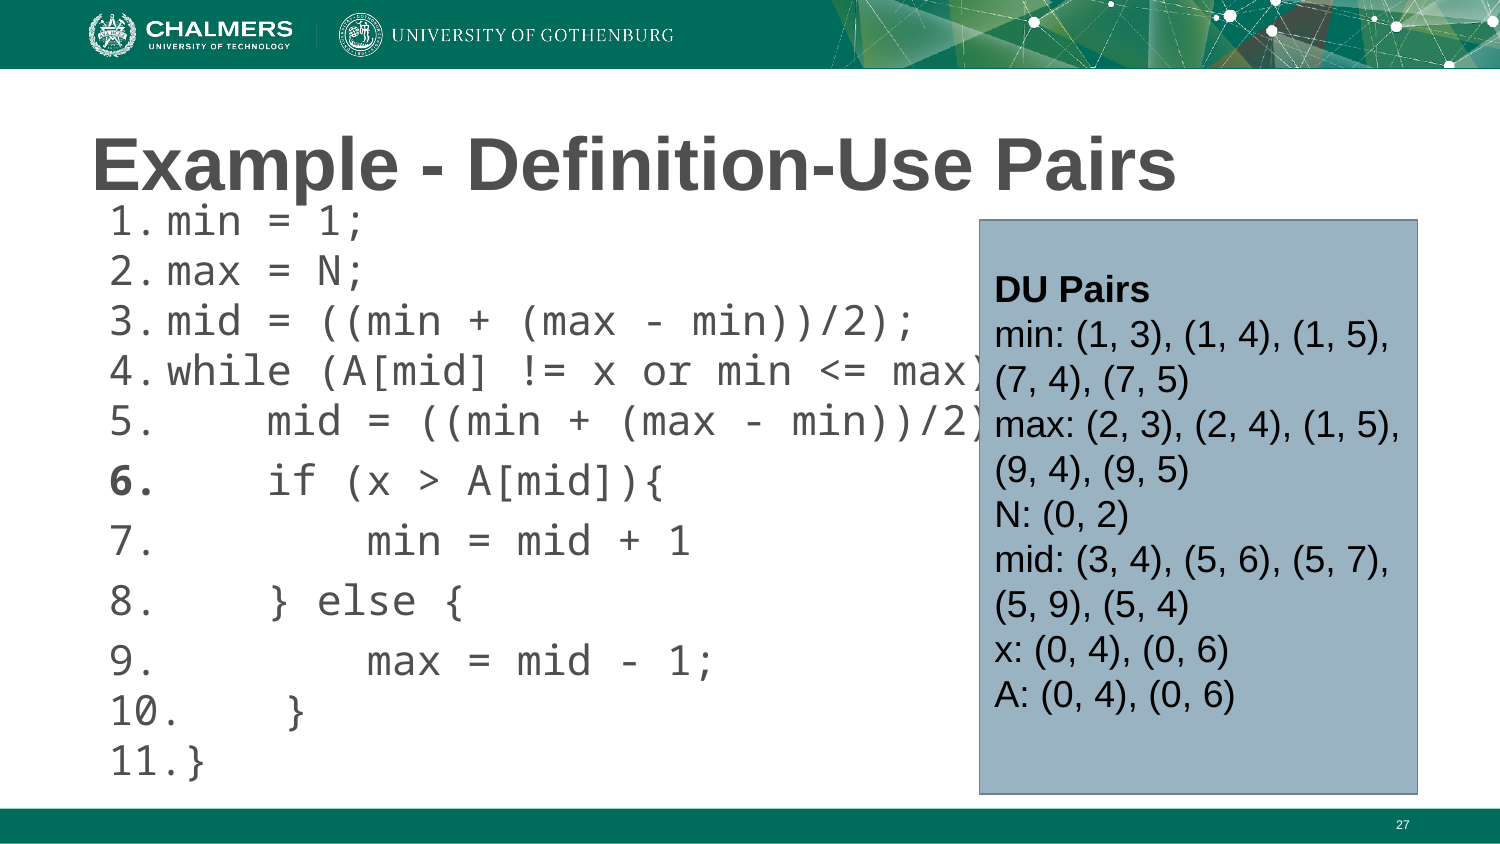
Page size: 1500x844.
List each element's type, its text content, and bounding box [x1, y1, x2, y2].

list def - min def - max, use - N def - mid, use - min, max use - A[mid], mid, x, min, max def - mid, use - min, max use - x, A[mid], mid def - min, use - mid - def - max, use - mid [972, 201, 1425, 813]
text_box DU Pairs min: (1, 3), (1, 4), (1, 5), (7, 4), (7, 5) max: (2, 3), (2, 4), (1, 5), (9, 4), (9, 5) N: (0, 2) mid: (3, 4), (5, 6), (5, 7), (5, 9), (5, 4) x: (0, 4), (0, 6) A: (0, 4), (0, 6) [979, 220, 1418, 794]
slide_number ‹#› [1074, 809, 1425, 844]
picture [759, 0, 1500, 68]
title Example - Definition-Use Pairs [76, 100, 1425, 185]
picture [64, 0, 696, 85]
list min = 1; max = N; mid = ((min + (max - min))/2); while (A[mid] != x or min <= max){ mid = ((min + (max - min))/2); if (x > A[mid]){ min = mid + 1 } else { max = mid - 1; } } [76, 185, 1426, 782]
